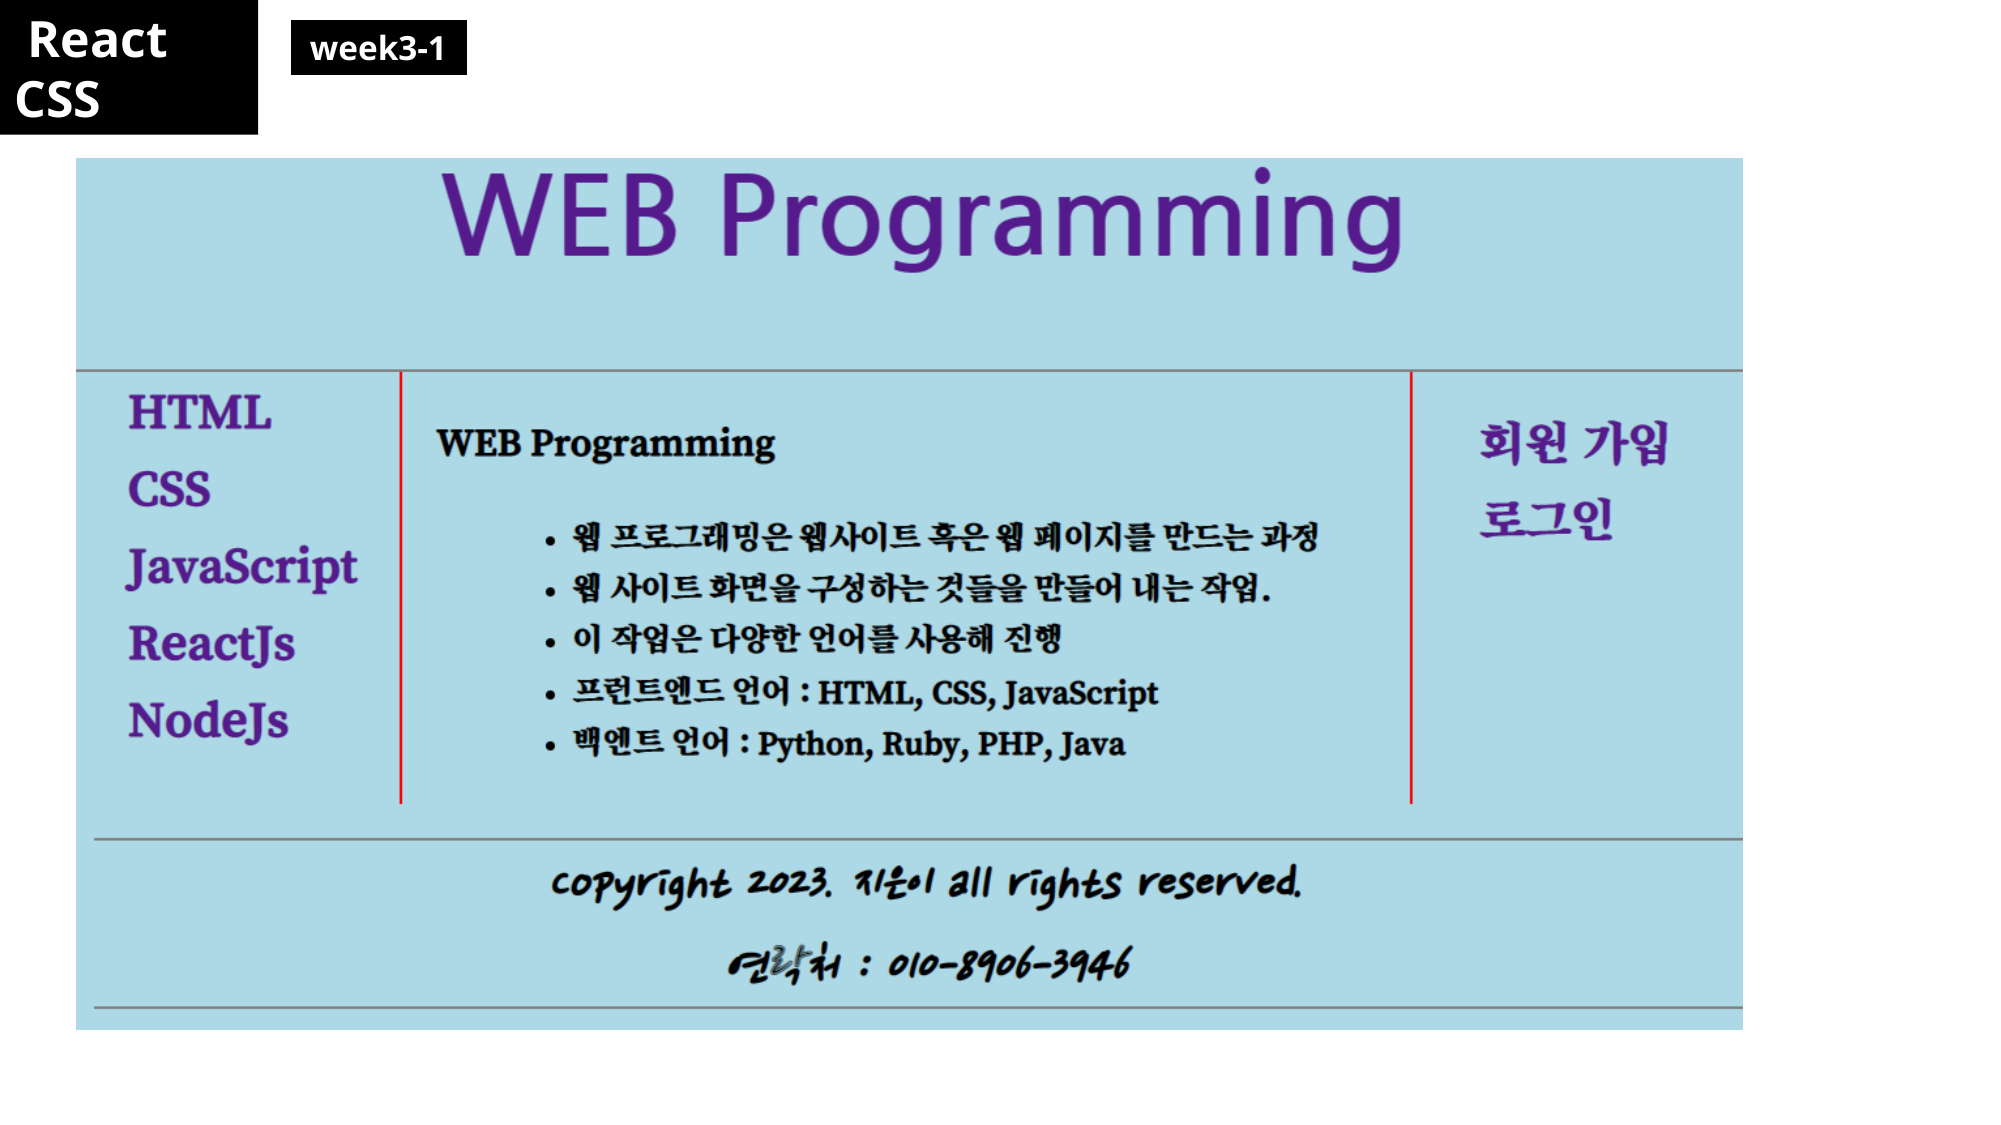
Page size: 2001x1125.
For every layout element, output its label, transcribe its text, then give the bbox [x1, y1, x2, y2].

picture [76, 158, 1743, 1030]
text_box week3-1 [291, 20, 467, 75]
text_box React CSS [0, 0, 259, 135]
